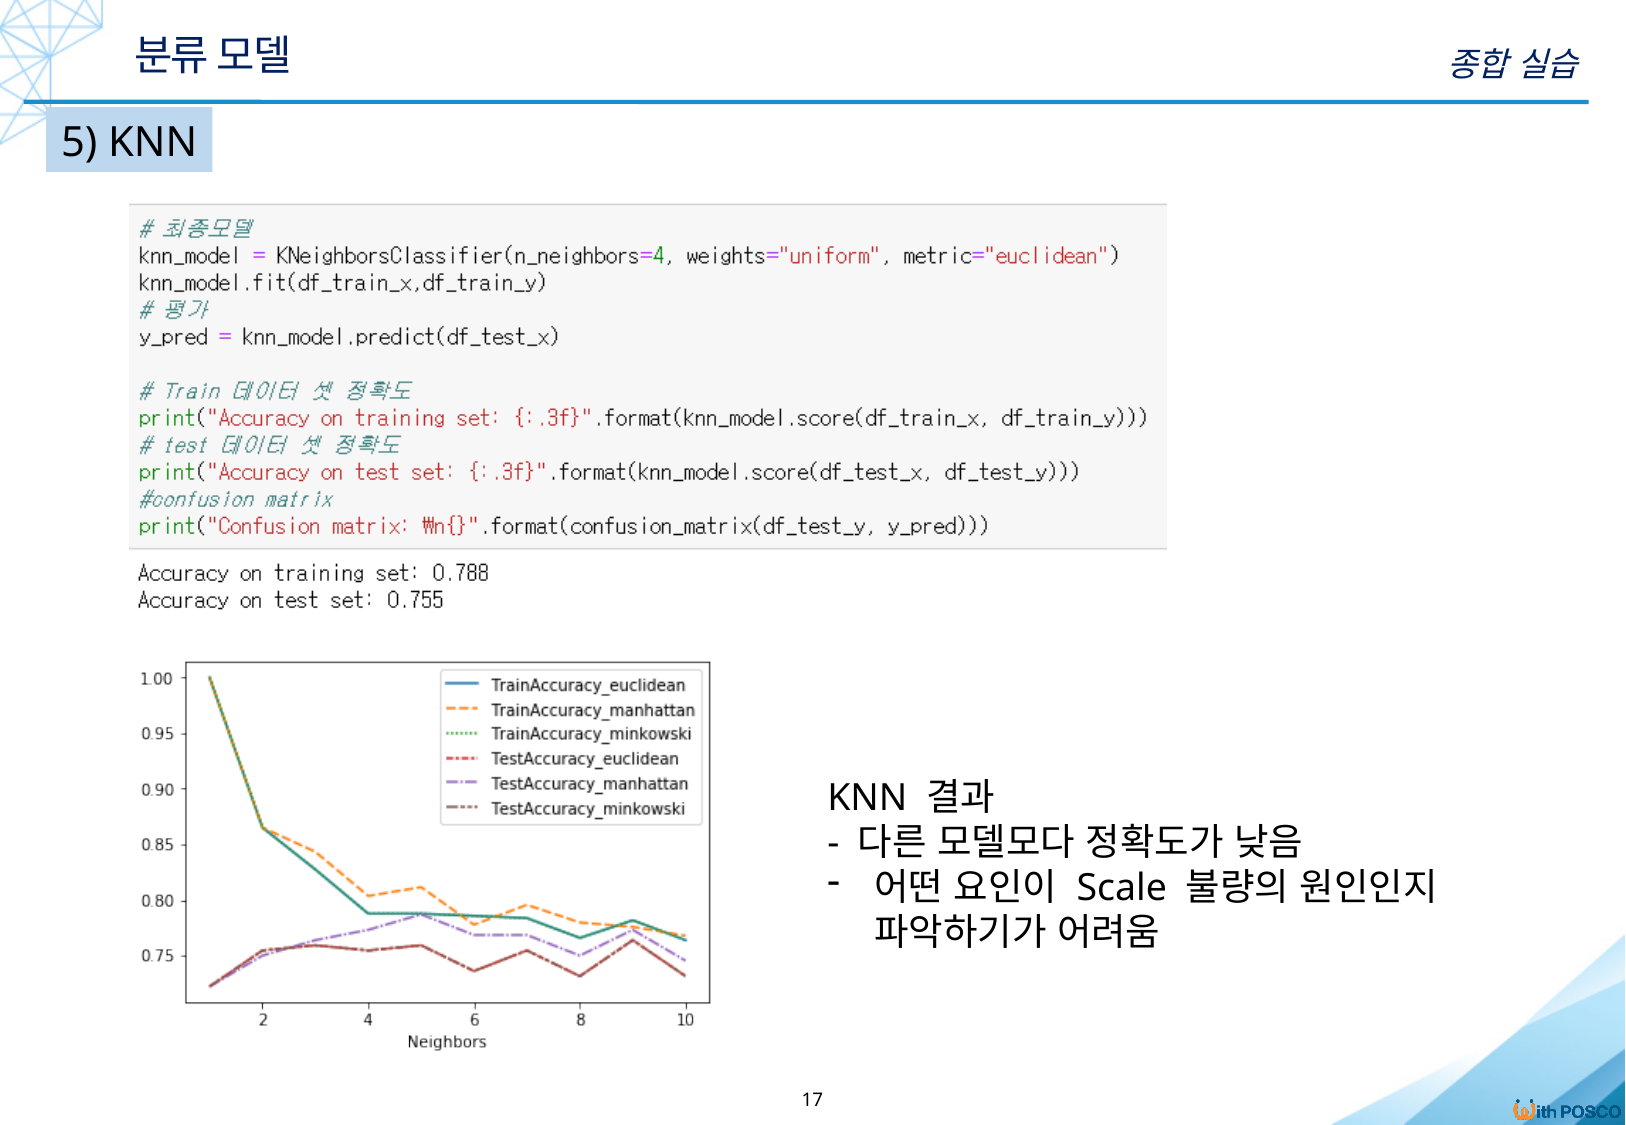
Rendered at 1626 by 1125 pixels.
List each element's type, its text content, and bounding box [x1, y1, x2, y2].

text_box KNN 결과 - 다른 모델모다 정확도가 낮음 어떤 요인이 Scale 불량의 원인인지 파악하기가 어려움 [812, 765, 1521, 961]
text_box 분류 모델 [44, 21, 1321, 87]
text_box 종합 실습 [1321, 35, 1594, 81]
picture [0, 0, 1625, 1125]
text_box 5) KNN [46, 107, 213, 172]
